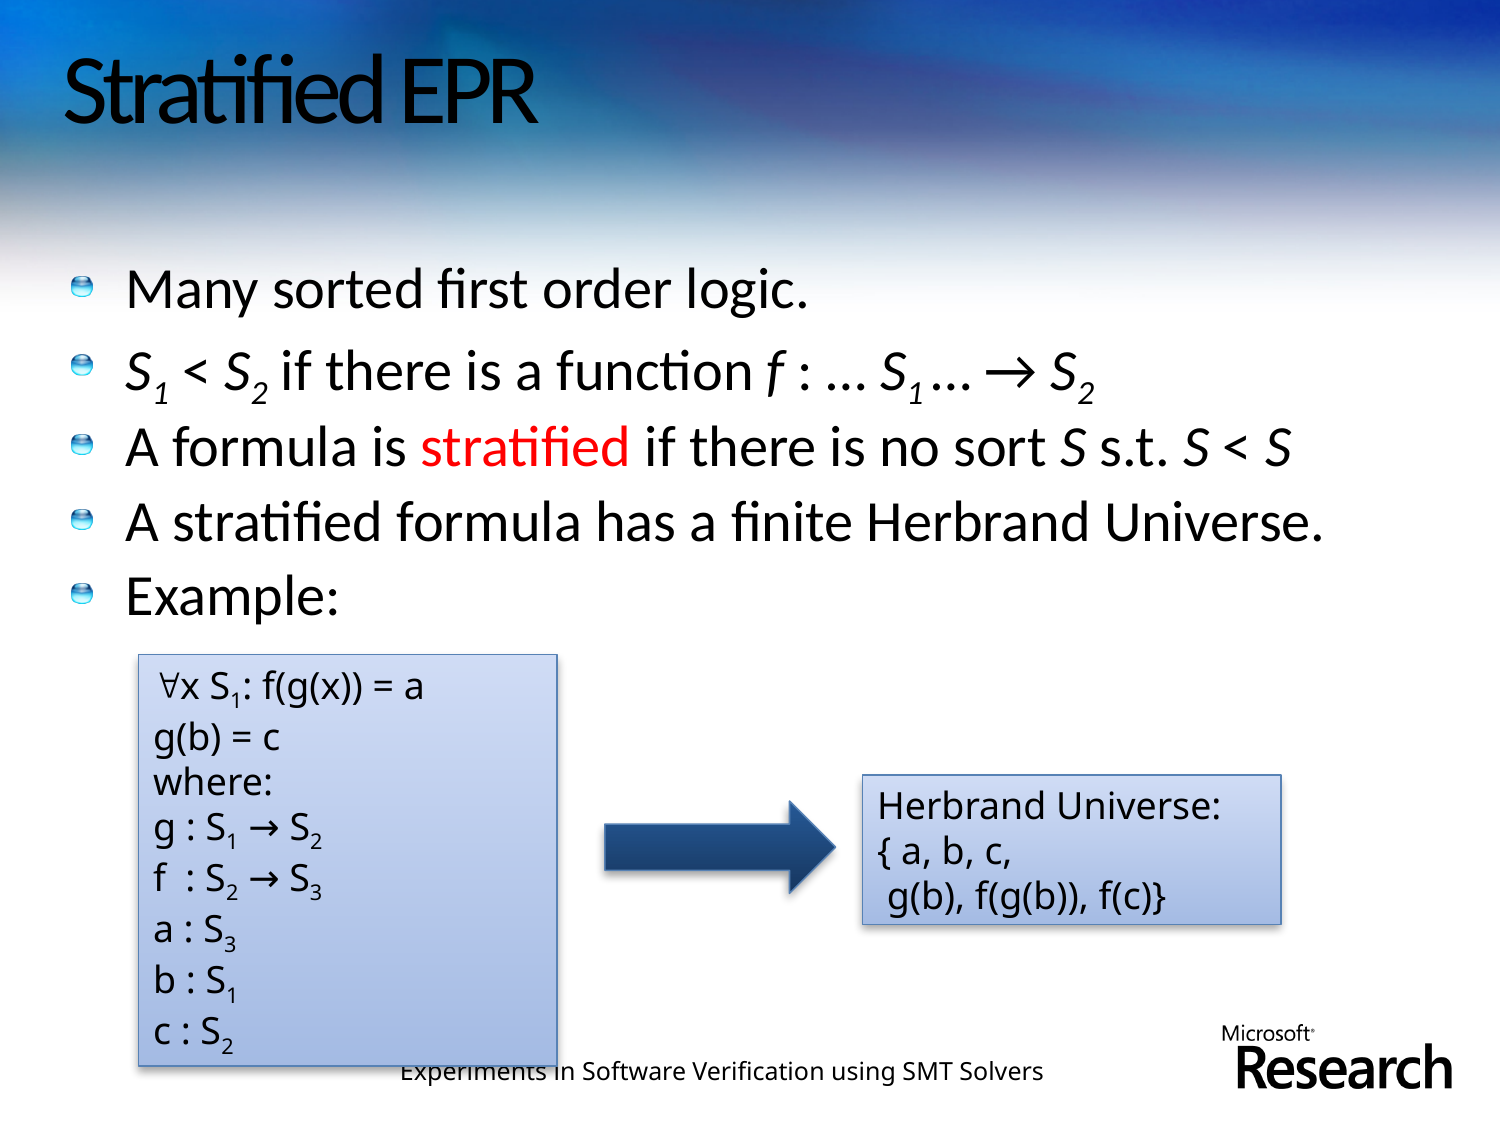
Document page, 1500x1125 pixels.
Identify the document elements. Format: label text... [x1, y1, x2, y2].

text_box x S1: f(g(x)) = a g(b) = c where: g : S1 → S2 f : S2 → S3 a : S3 b : S1 c : S2 [138, 654, 558, 1067]
footer Experiments in Software Verification using SMT Solvers [349, 1042, 1096, 1103]
text_box Herbrand Universe: { a, b, c, g(b), f(g(b)), f(c)} [862, 774, 1282, 925]
picture [0, 0, 1500, 1125]
text_box [604, 800, 837, 895]
list Many sorted first order logic. S1 < S2 if there is a function f : … S1 … → S2 A formula is stratified if there is no sort S s.t. S < S A stratified formula has a finite Herbrand Universe. Example: [62, 258, 1438, 633]
title Stratified EPR [62, 37, 1438, 148]
